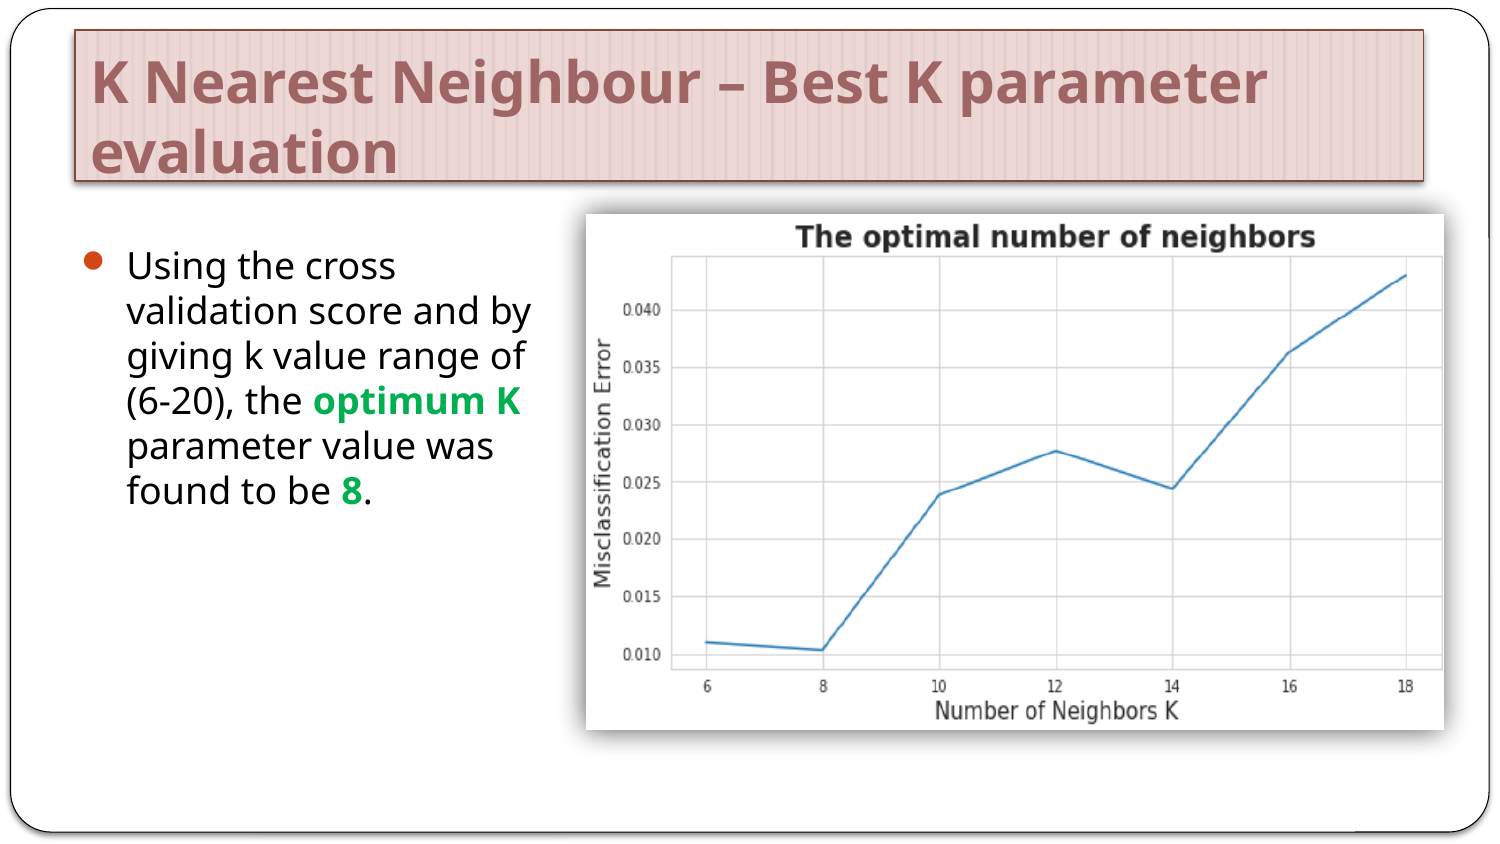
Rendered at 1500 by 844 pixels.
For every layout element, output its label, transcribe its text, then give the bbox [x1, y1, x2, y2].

picture [585, 214, 1444, 731]
list Using the cross validation score and by giving k value range of (6-20), the optimum K parameter value was found to be 8. [66, 234, 575, 810]
title K Nearest Neighbour – Best K parameter evaluation [74, 29, 1424, 182]
